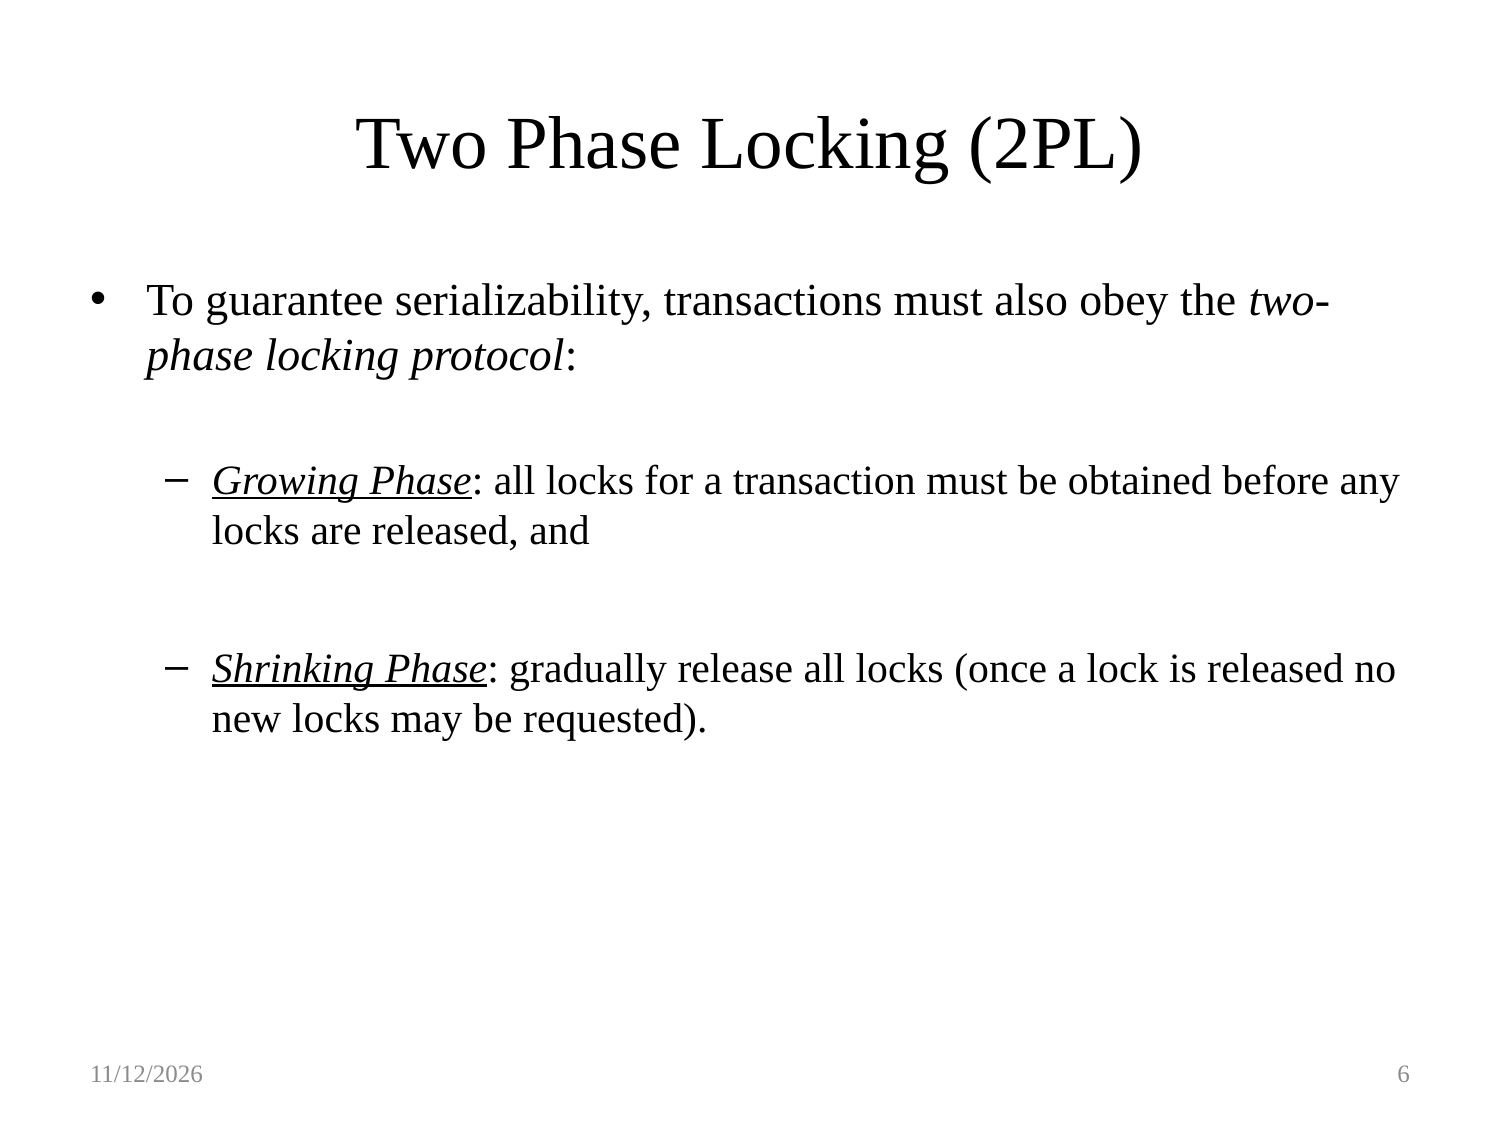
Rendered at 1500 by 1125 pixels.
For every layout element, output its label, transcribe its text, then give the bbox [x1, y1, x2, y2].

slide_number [75, 1042, 425, 1103]
title Two Phase Locking (2PL) [75, 45, 1425, 233]
slide_number 6 [1074, 1042, 1425, 1103]
list To guarantee serializability, transactions must also obey the two-phase locking protocol: Growing Phase: all locks for a transaction must be obtained before any locks are released, and Shrinking Phase: gradually release all locks (once a lock is released no new locks may be requested). [75, 262, 1425, 1005]
